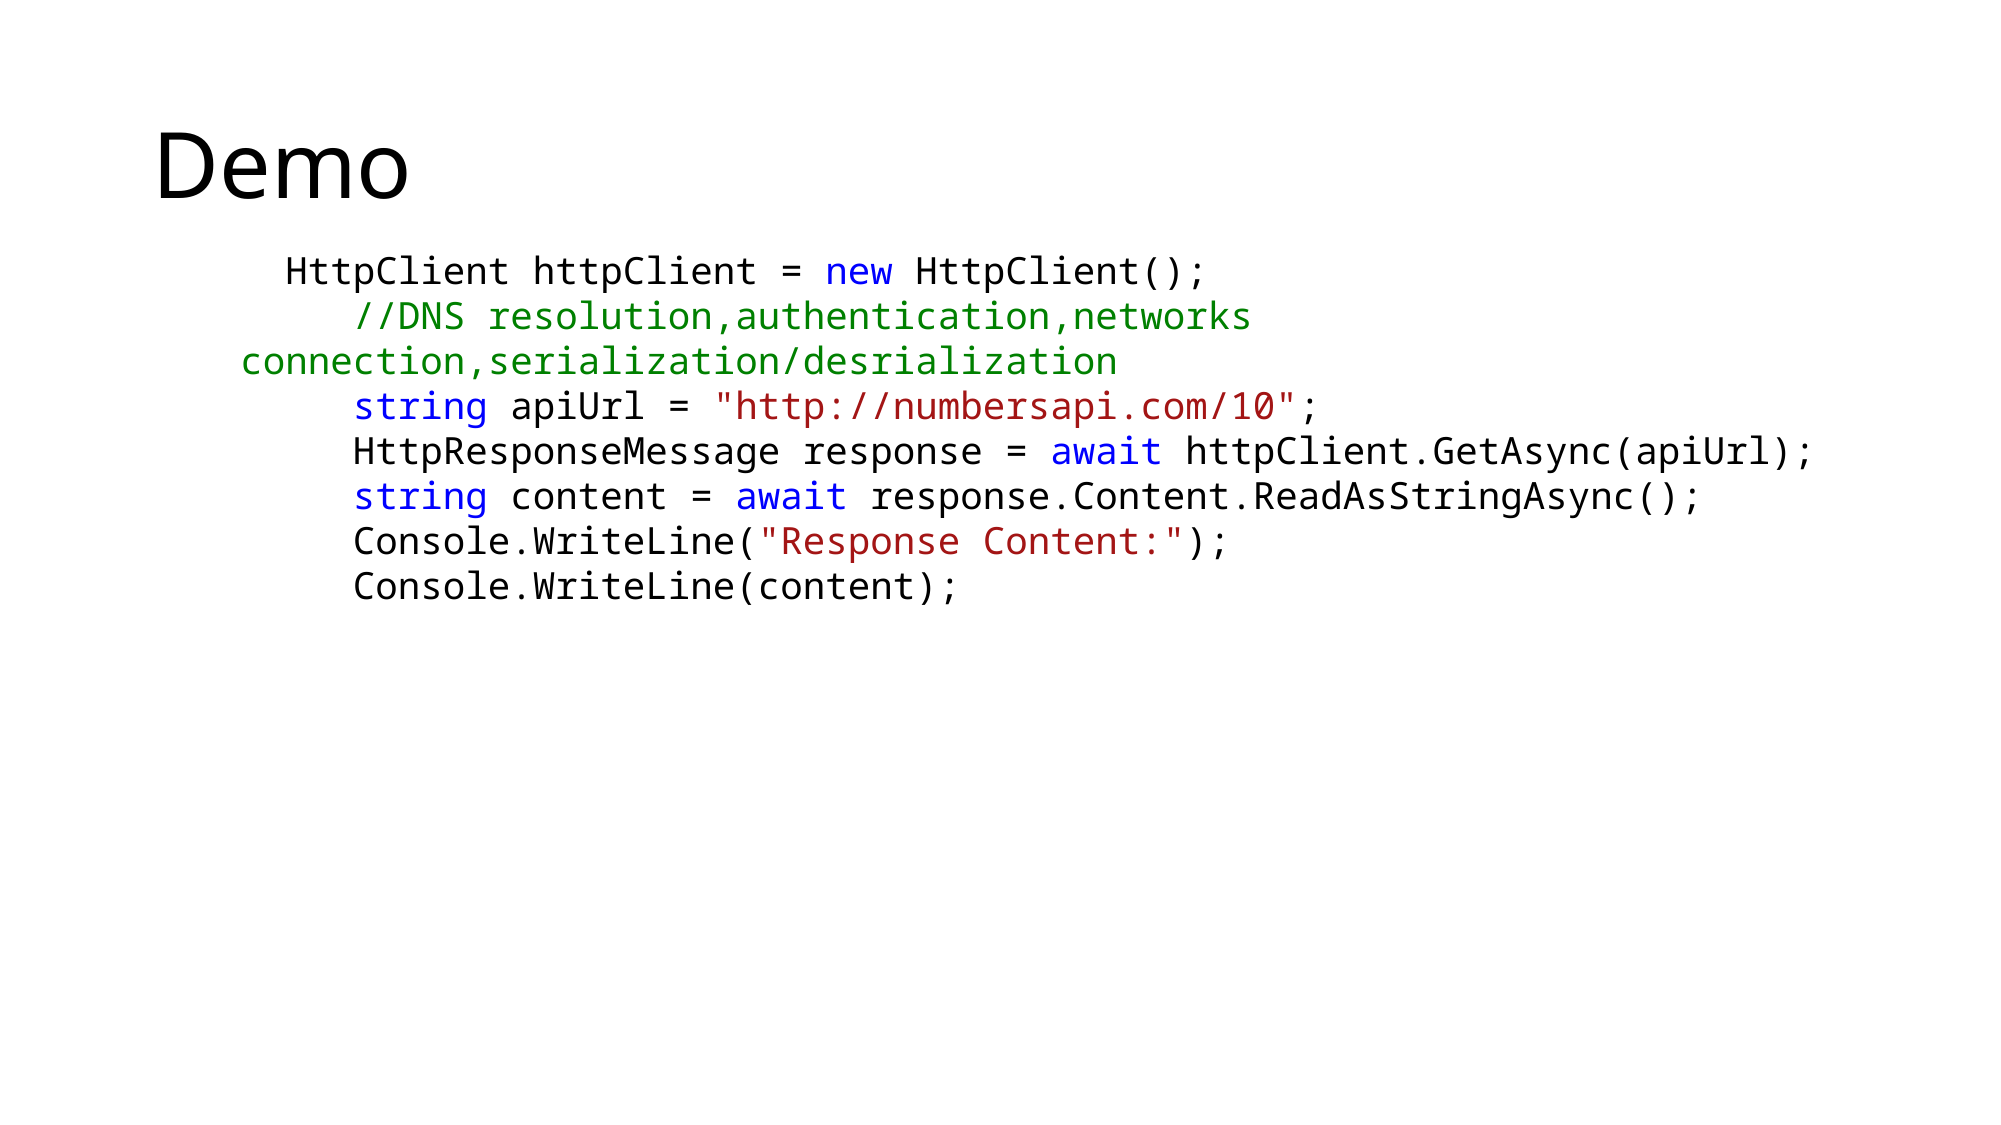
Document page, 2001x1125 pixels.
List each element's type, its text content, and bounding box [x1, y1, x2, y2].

title Demo [137, 59, 1863, 278]
text_box HttpClient httpClient = new HttpClient(); //DNS resolution,authentication,networks connection,serialization/desrialization string apiUrl = "http://numbersapi.com/10"; HttpResponseMessage response = await httpClient.GetAsync(apiUrl); string content = await response.Content.ReadAsStringAsync(); Console.WriteLine("Response Content:"); Console.WriteLine(content); [225, 239, 1951, 615]
